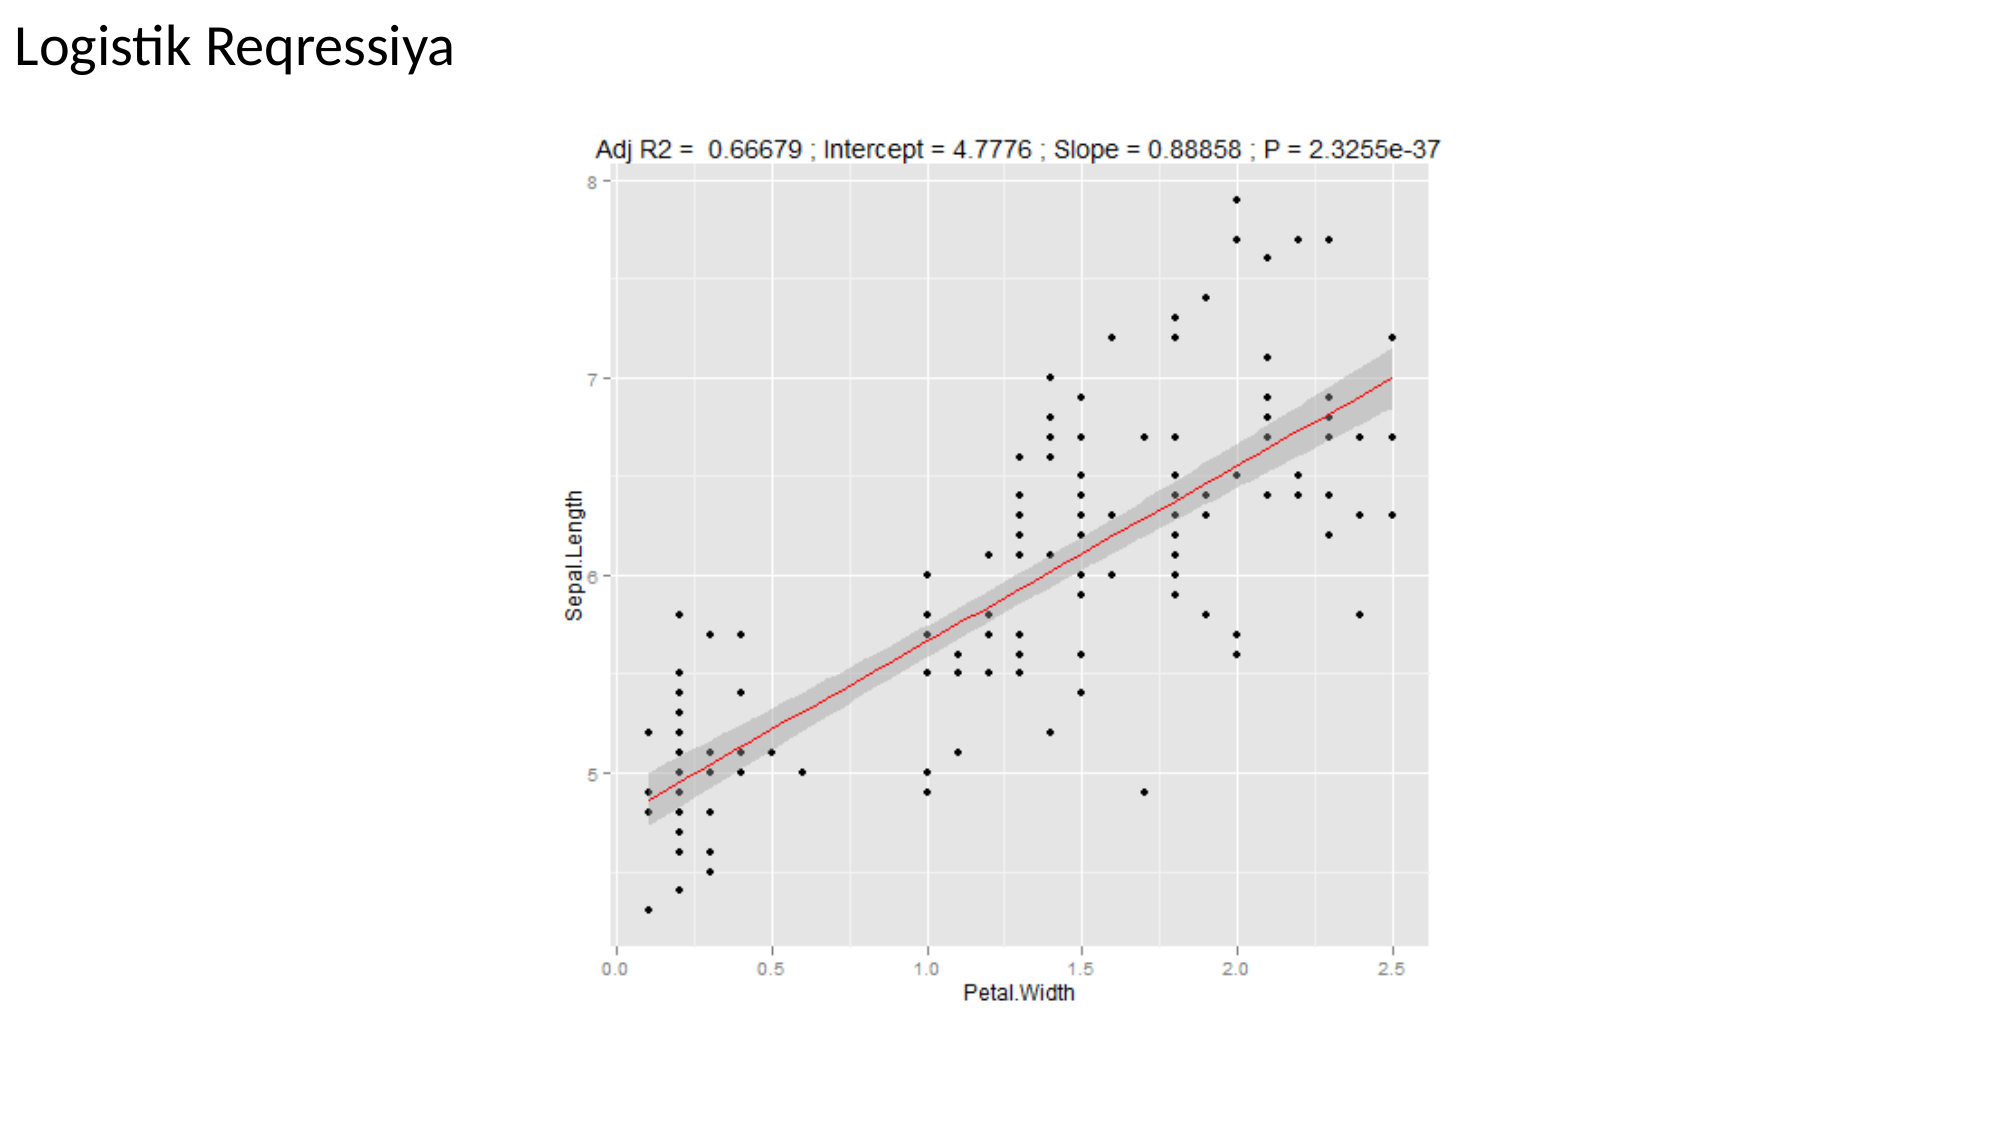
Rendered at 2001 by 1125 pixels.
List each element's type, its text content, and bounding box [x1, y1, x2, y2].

picture [544, 106, 1456, 1019]
text_box Logistik Reqressiya [0, 0, 2000, 85]
